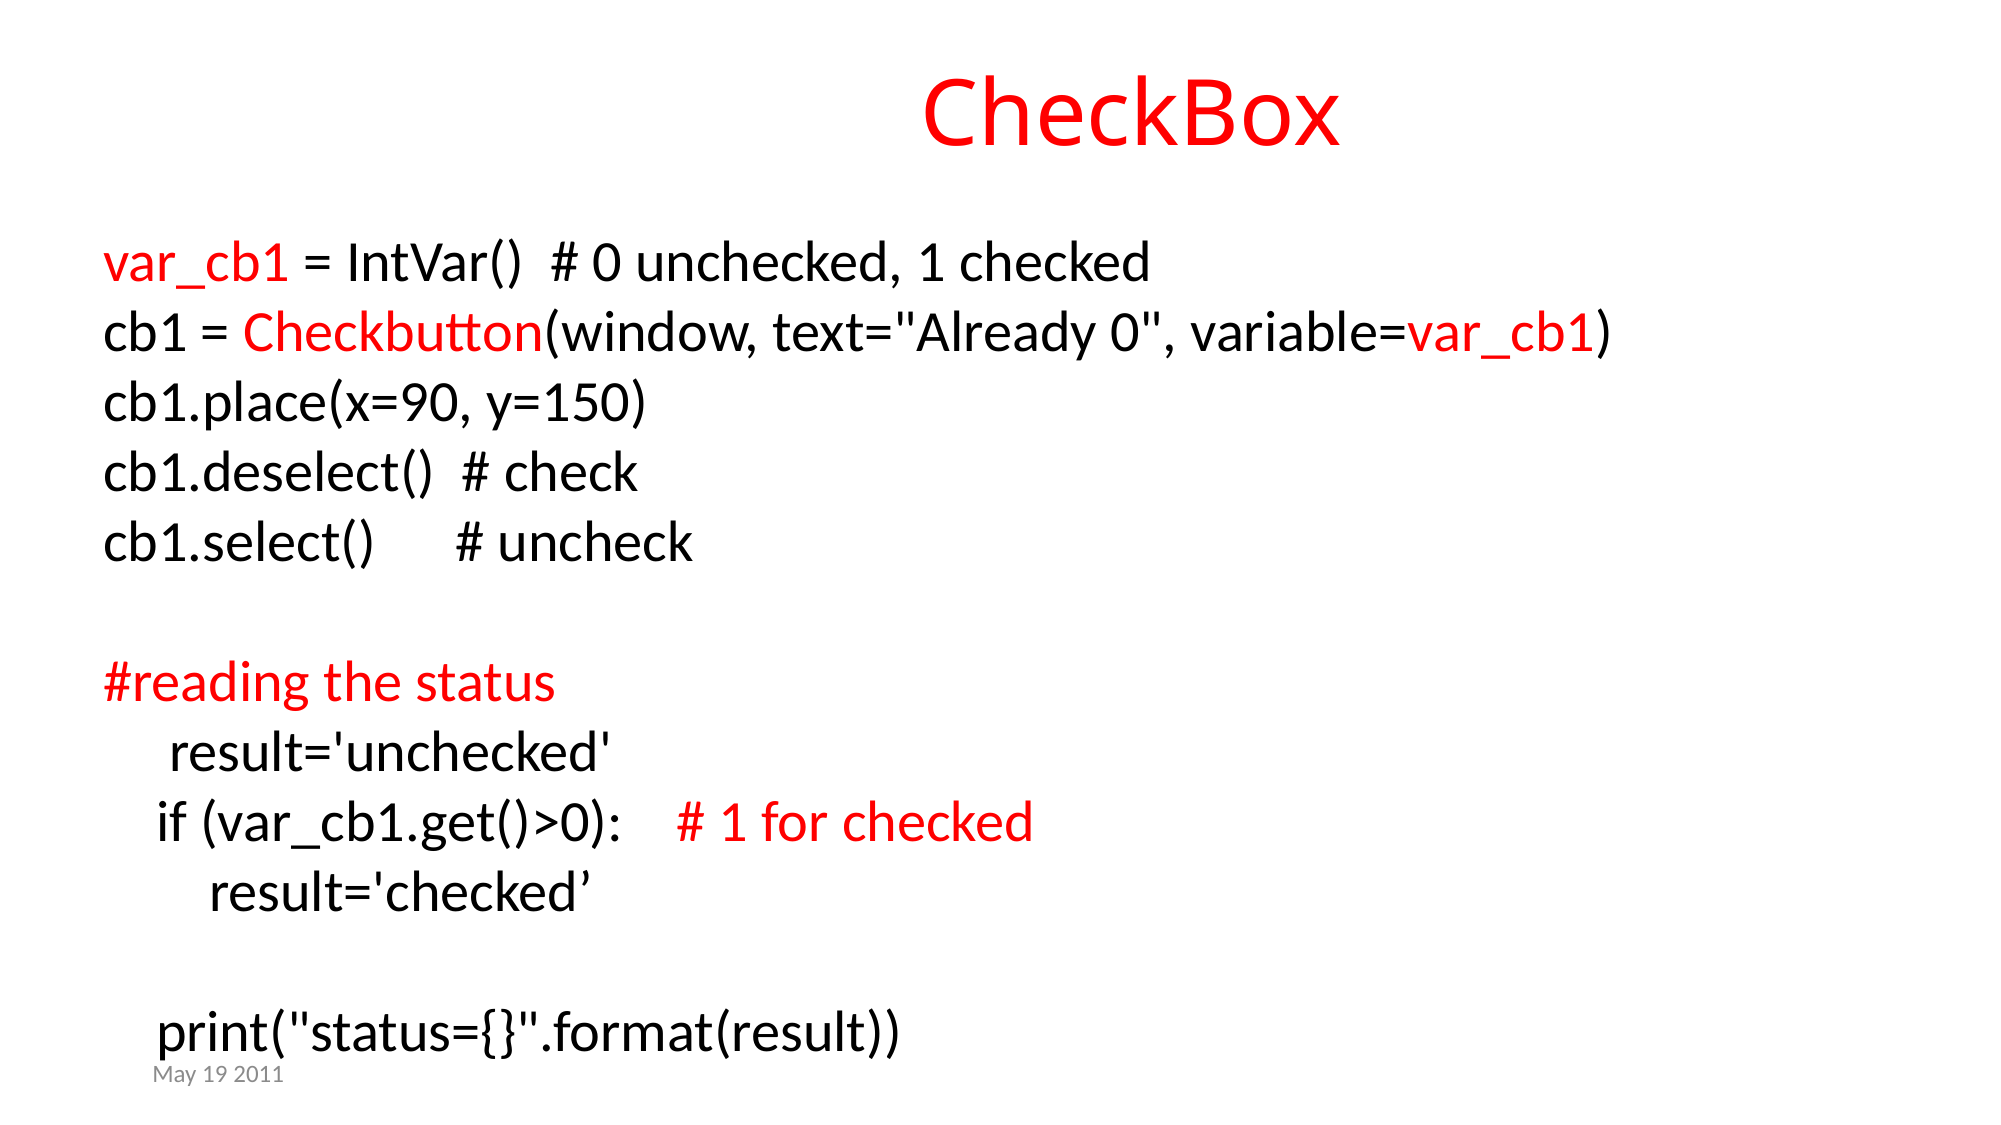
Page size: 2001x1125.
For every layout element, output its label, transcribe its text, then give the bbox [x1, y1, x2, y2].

title CheckBox [905, 7, 2000, 225]
text_box var_cb1 = IntVar() # 0 unchecked, 1 checked cb1 = Checkbutton(window, text="Already 0", variable=var_cb1) cb1.place(x=90, y=150) cb1.deselect() # check cb1.select() # uncheck #reading the status result='unchecked' if (var_cb1.get()>0): # 1 for checked result='checked’ print("status={}".format(result)) [88, 161, 1628, 1125]
